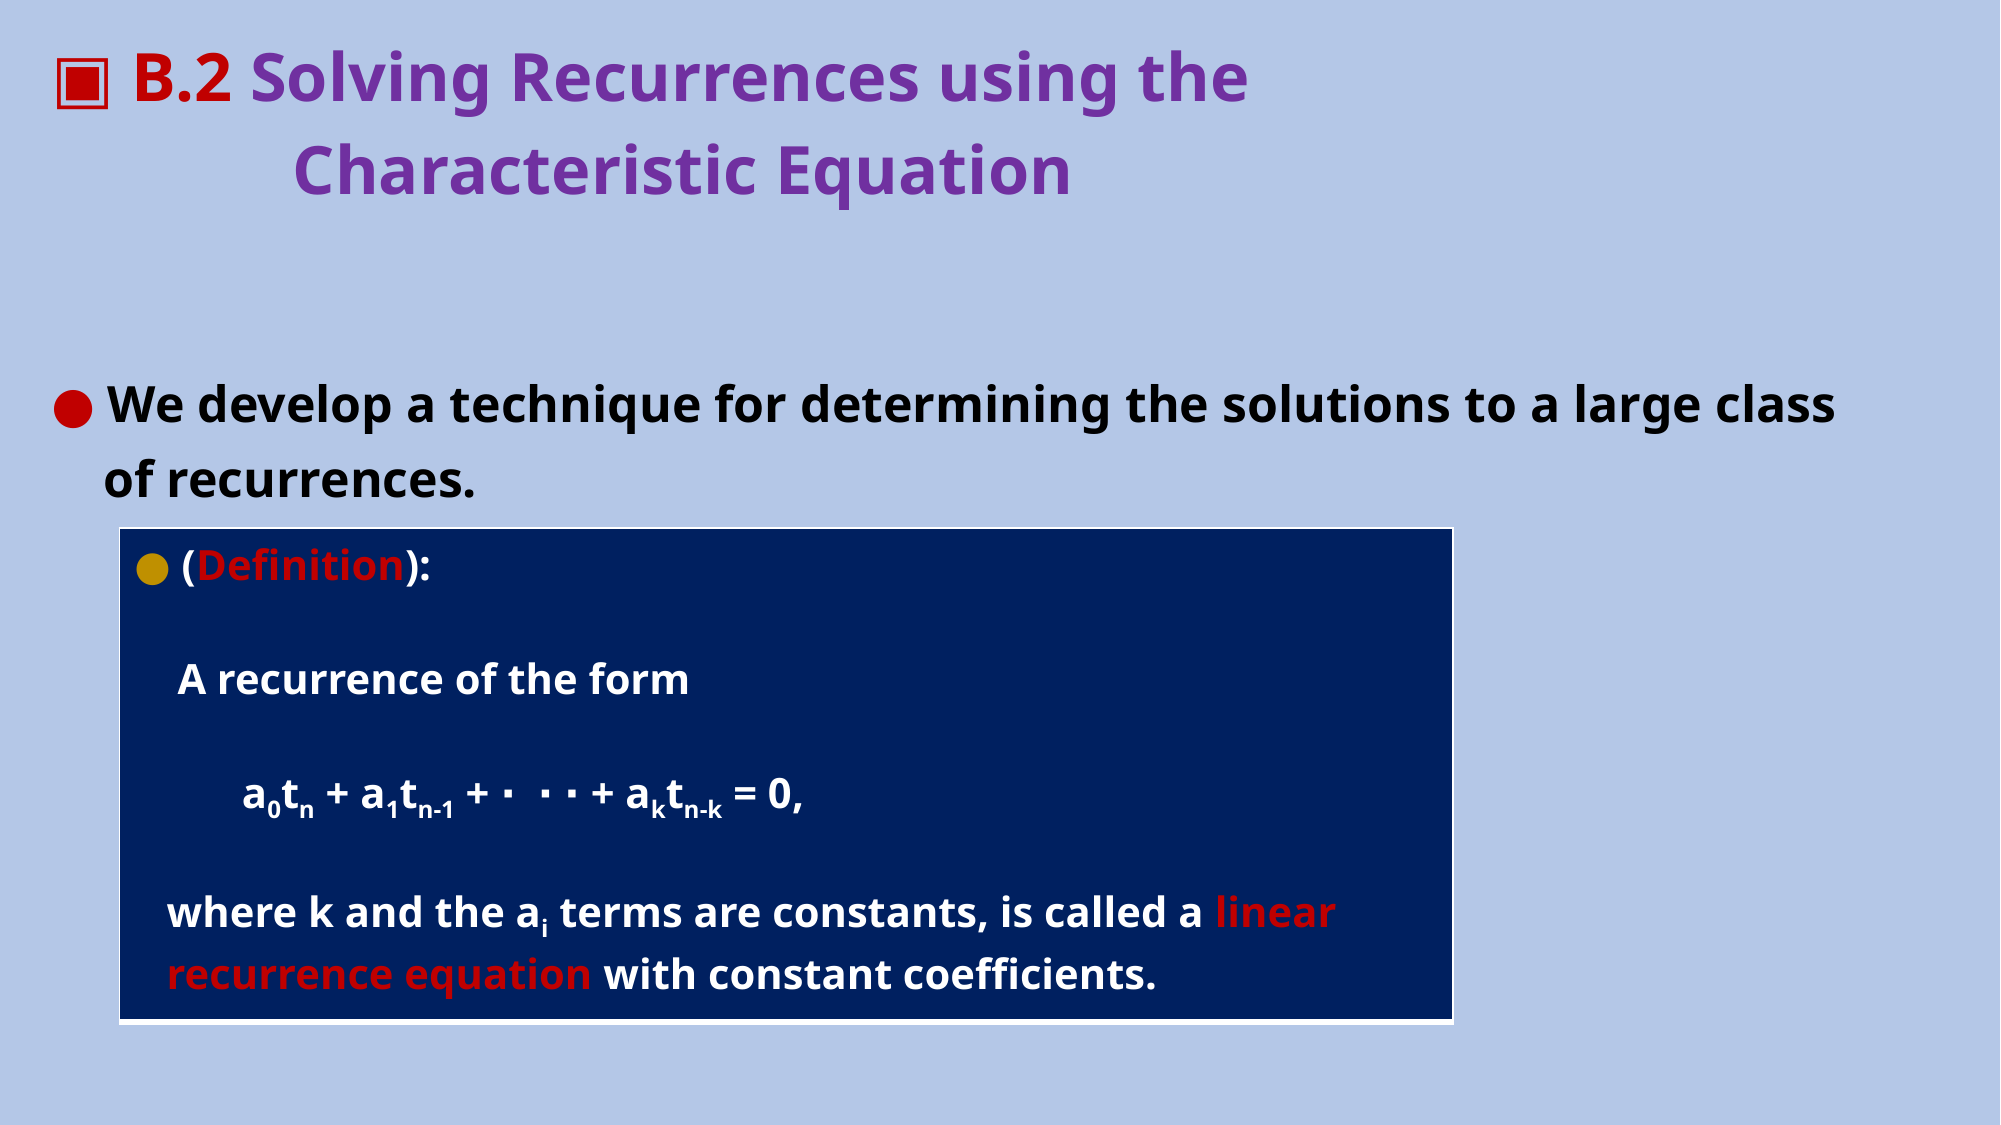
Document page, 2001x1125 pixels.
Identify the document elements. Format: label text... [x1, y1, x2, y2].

table_header ● (Definition): A recurrence of the form a0tn + a1tn-1 + ∙ ∙ ∙ + aktn-k = 0, where k and the ai terms are constants, is called a linear recurrence equation with constant coefficients. [120, 529, 1452, 1019]
list ▣ B.2 Solving Recurrences using the Characteristic Equation ● We develop a technique for determining the solutions to a large class of recurrences. [36, 36, 1955, 1093]
